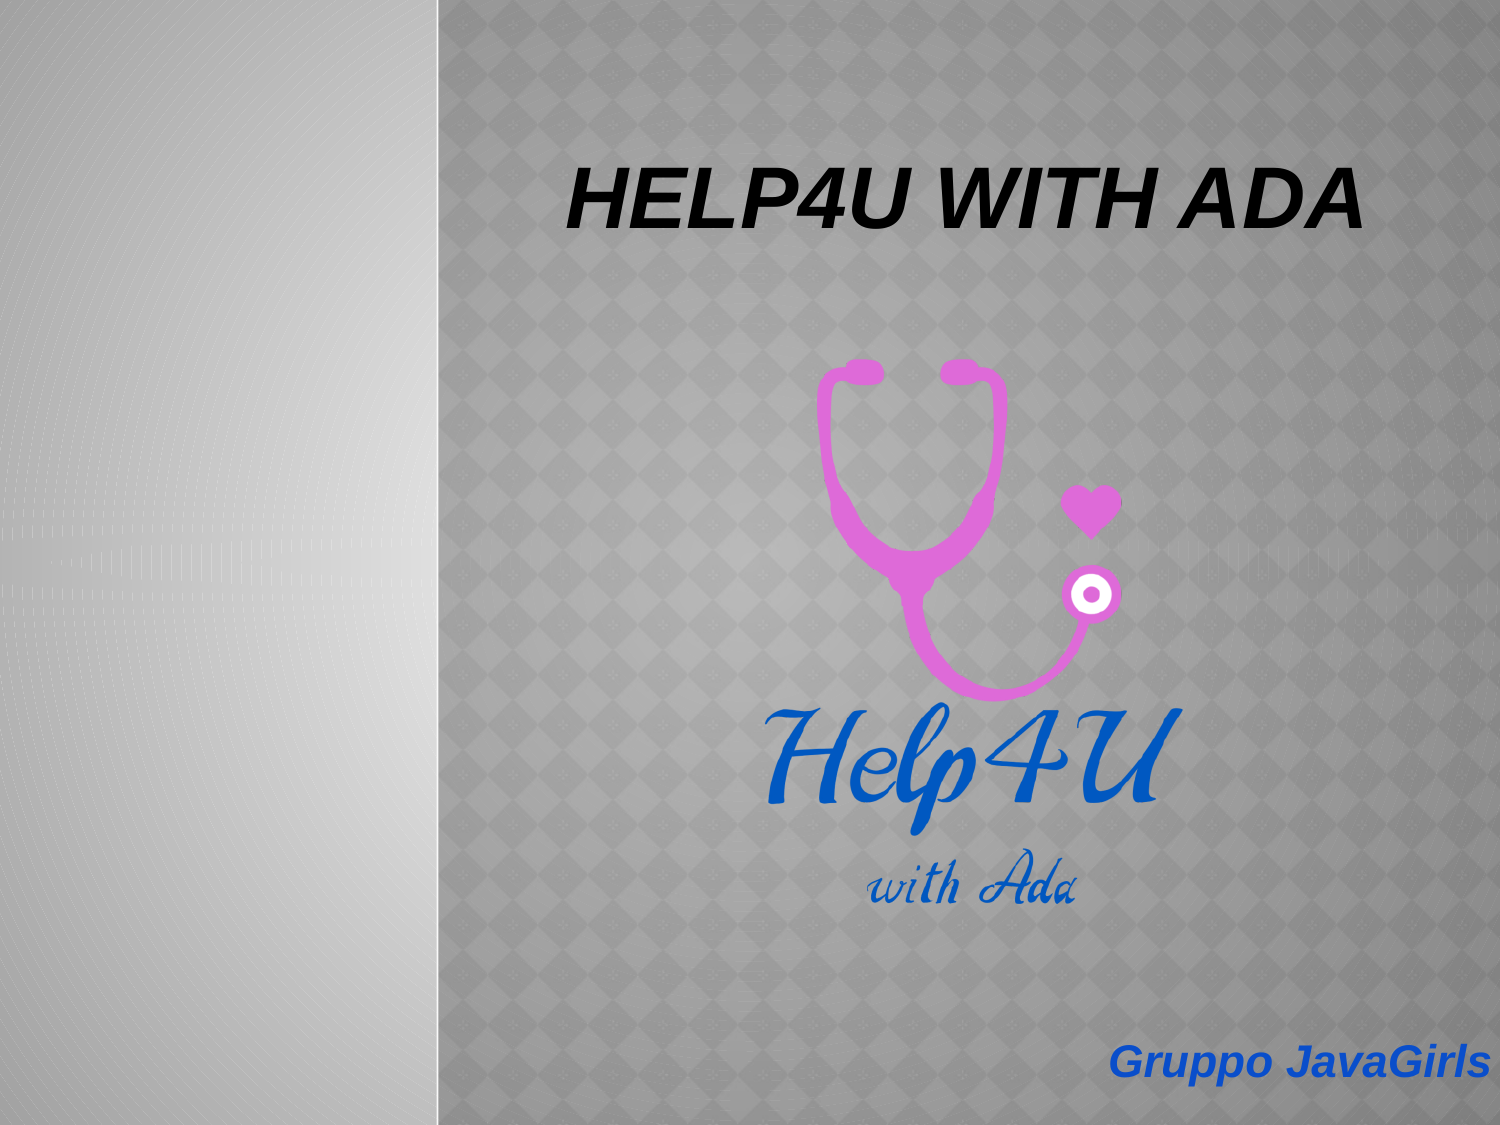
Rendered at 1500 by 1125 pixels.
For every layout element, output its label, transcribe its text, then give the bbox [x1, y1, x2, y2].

title Help4U with ada [539, 128, 1377, 247]
subtitle Gruppo JavaGirls [1078, 1031, 1500, 1125]
picture [609, 269, 1325, 985]
